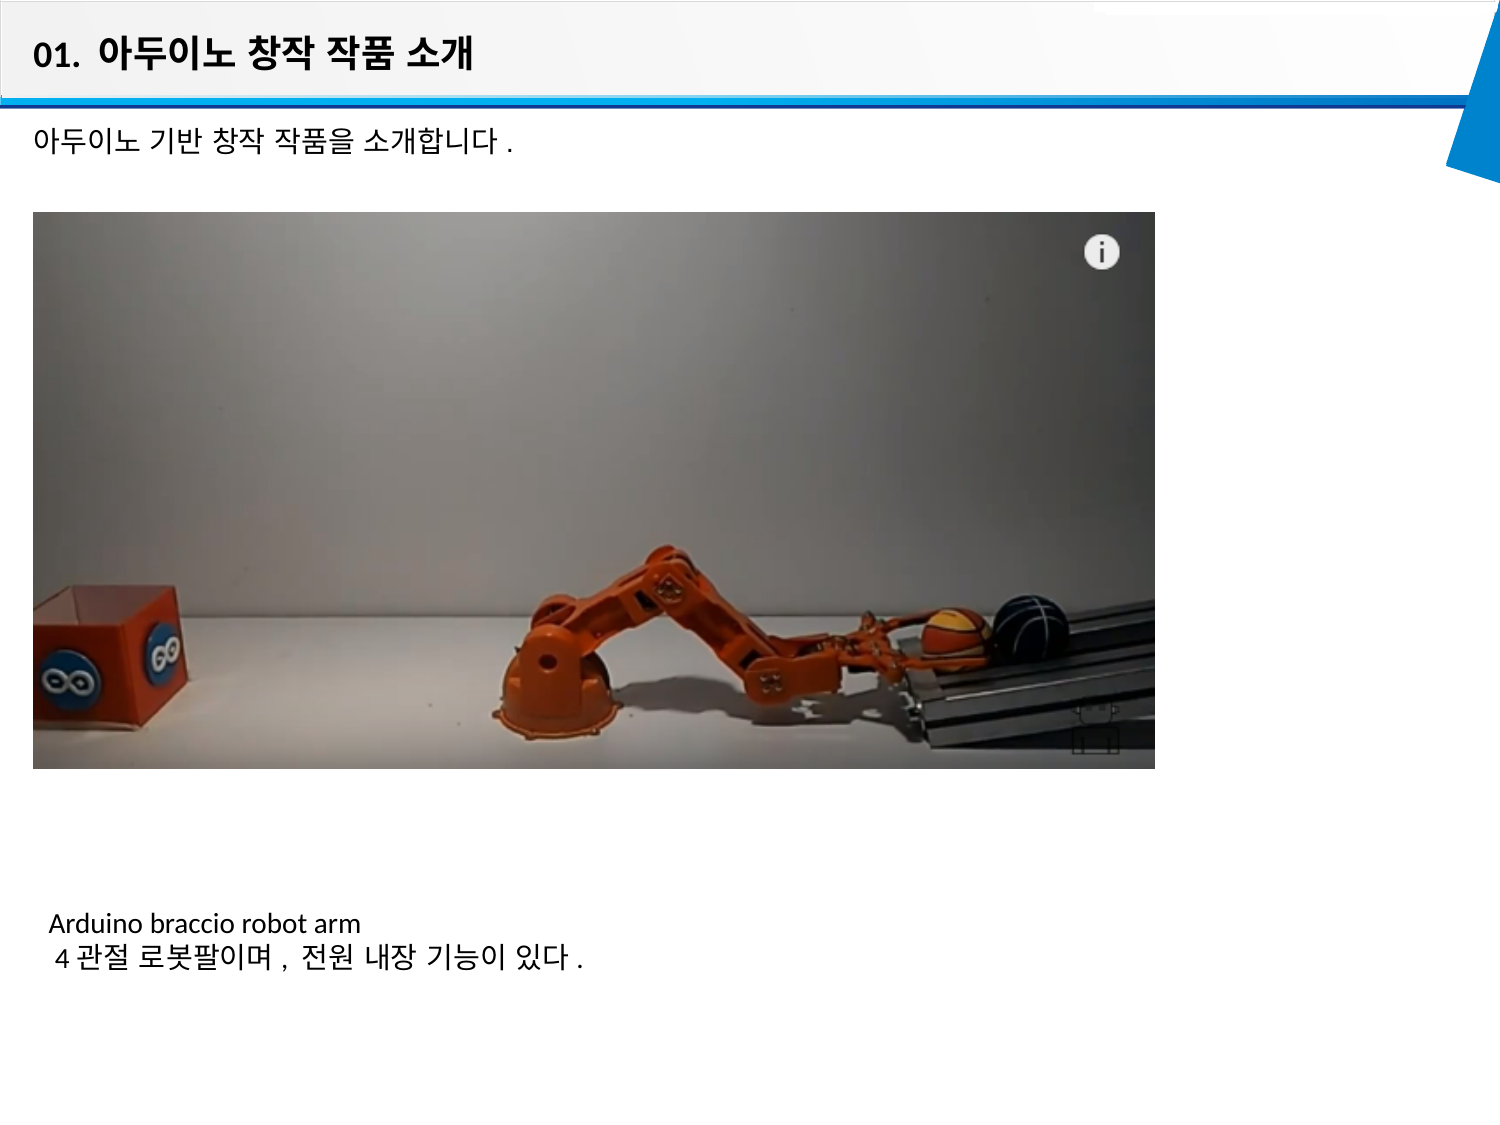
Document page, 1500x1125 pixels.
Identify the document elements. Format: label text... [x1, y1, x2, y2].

text_box Arduino braccio robot arm 4관절 로봇팔이며, 전원 내장 기능이 있다. [33, 897, 1319, 982]
text_box 01. 아두이노 창작 작품 소개 [18, 22, 491, 83]
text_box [1446, 1, 1500, 184]
picture [33, 212, 1155, 769]
text_box 아두이노 기반 창작 작품을 소개합니다. [33, 123, 1426, 159]
